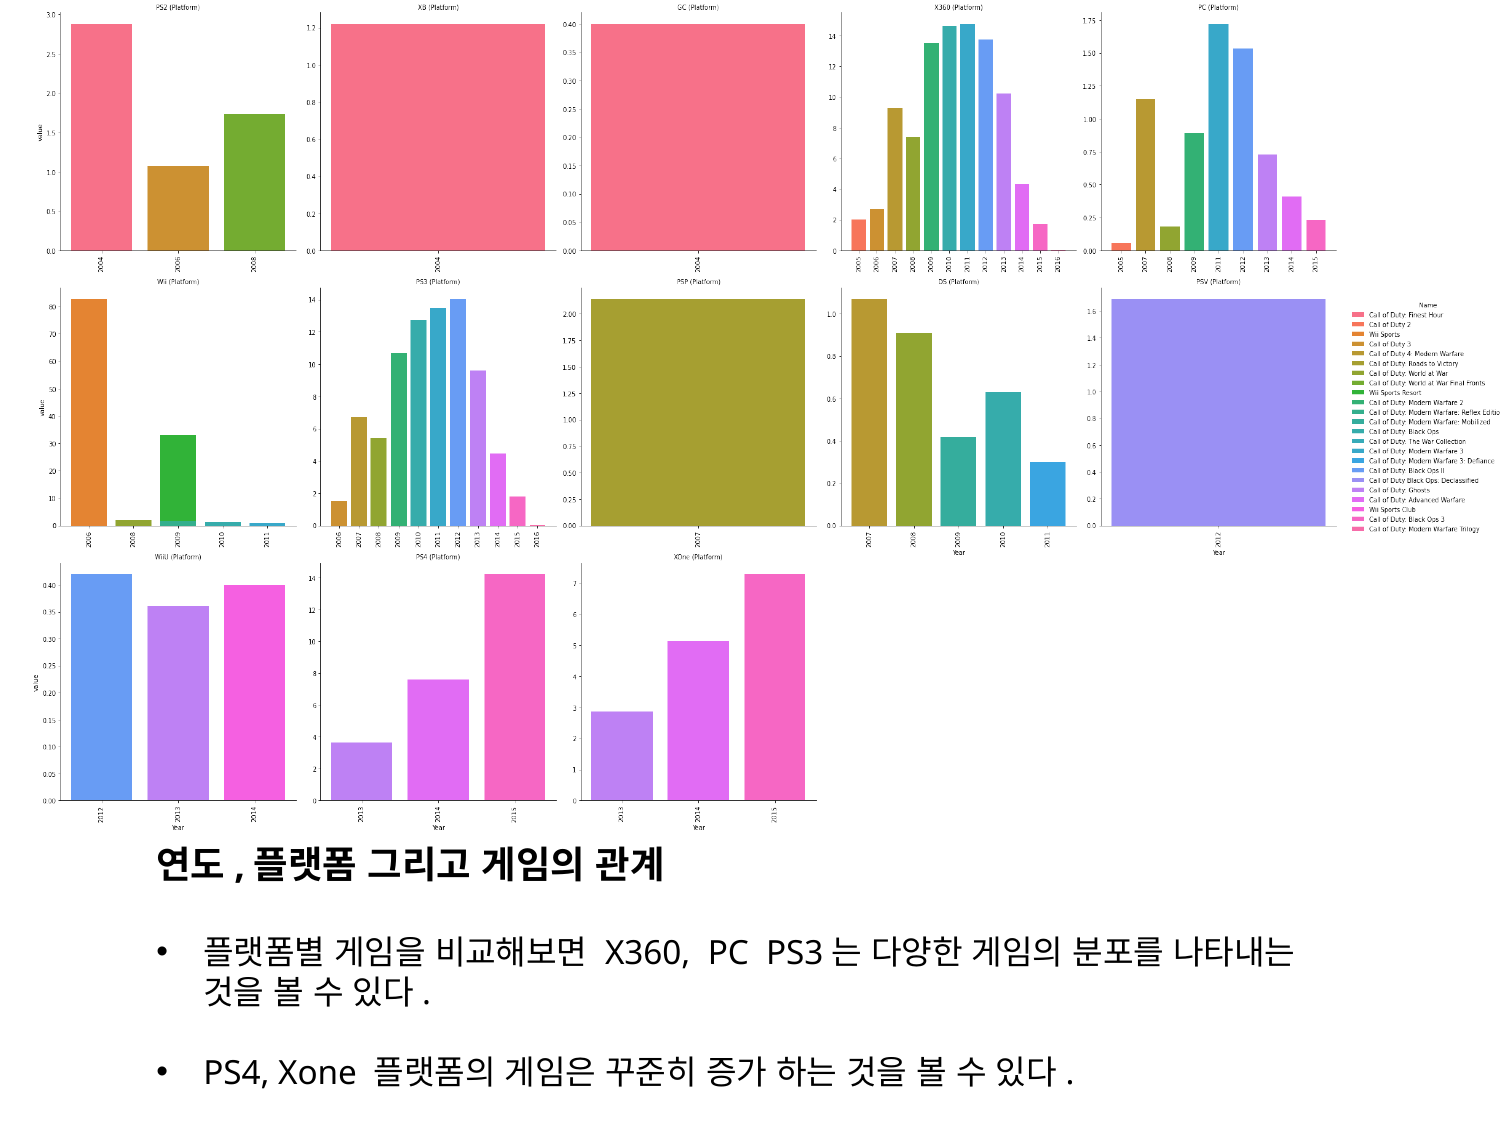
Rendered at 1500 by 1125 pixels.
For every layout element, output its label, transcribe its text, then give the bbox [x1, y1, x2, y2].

picture [29, 0, 1500, 835]
text_box 연도,플랫폼 그리고 게임의 관계 플랫폼별 게임을 비교해보면 X360, PC PS3는 다양한 게임의 분포를 나타내는 것을 볼 수 있다. PS4, Xone 플랫폼의 게임은 꾸준히 증가 하는 것을 볼 수 있다. [141, 844, 1359, 1125]
